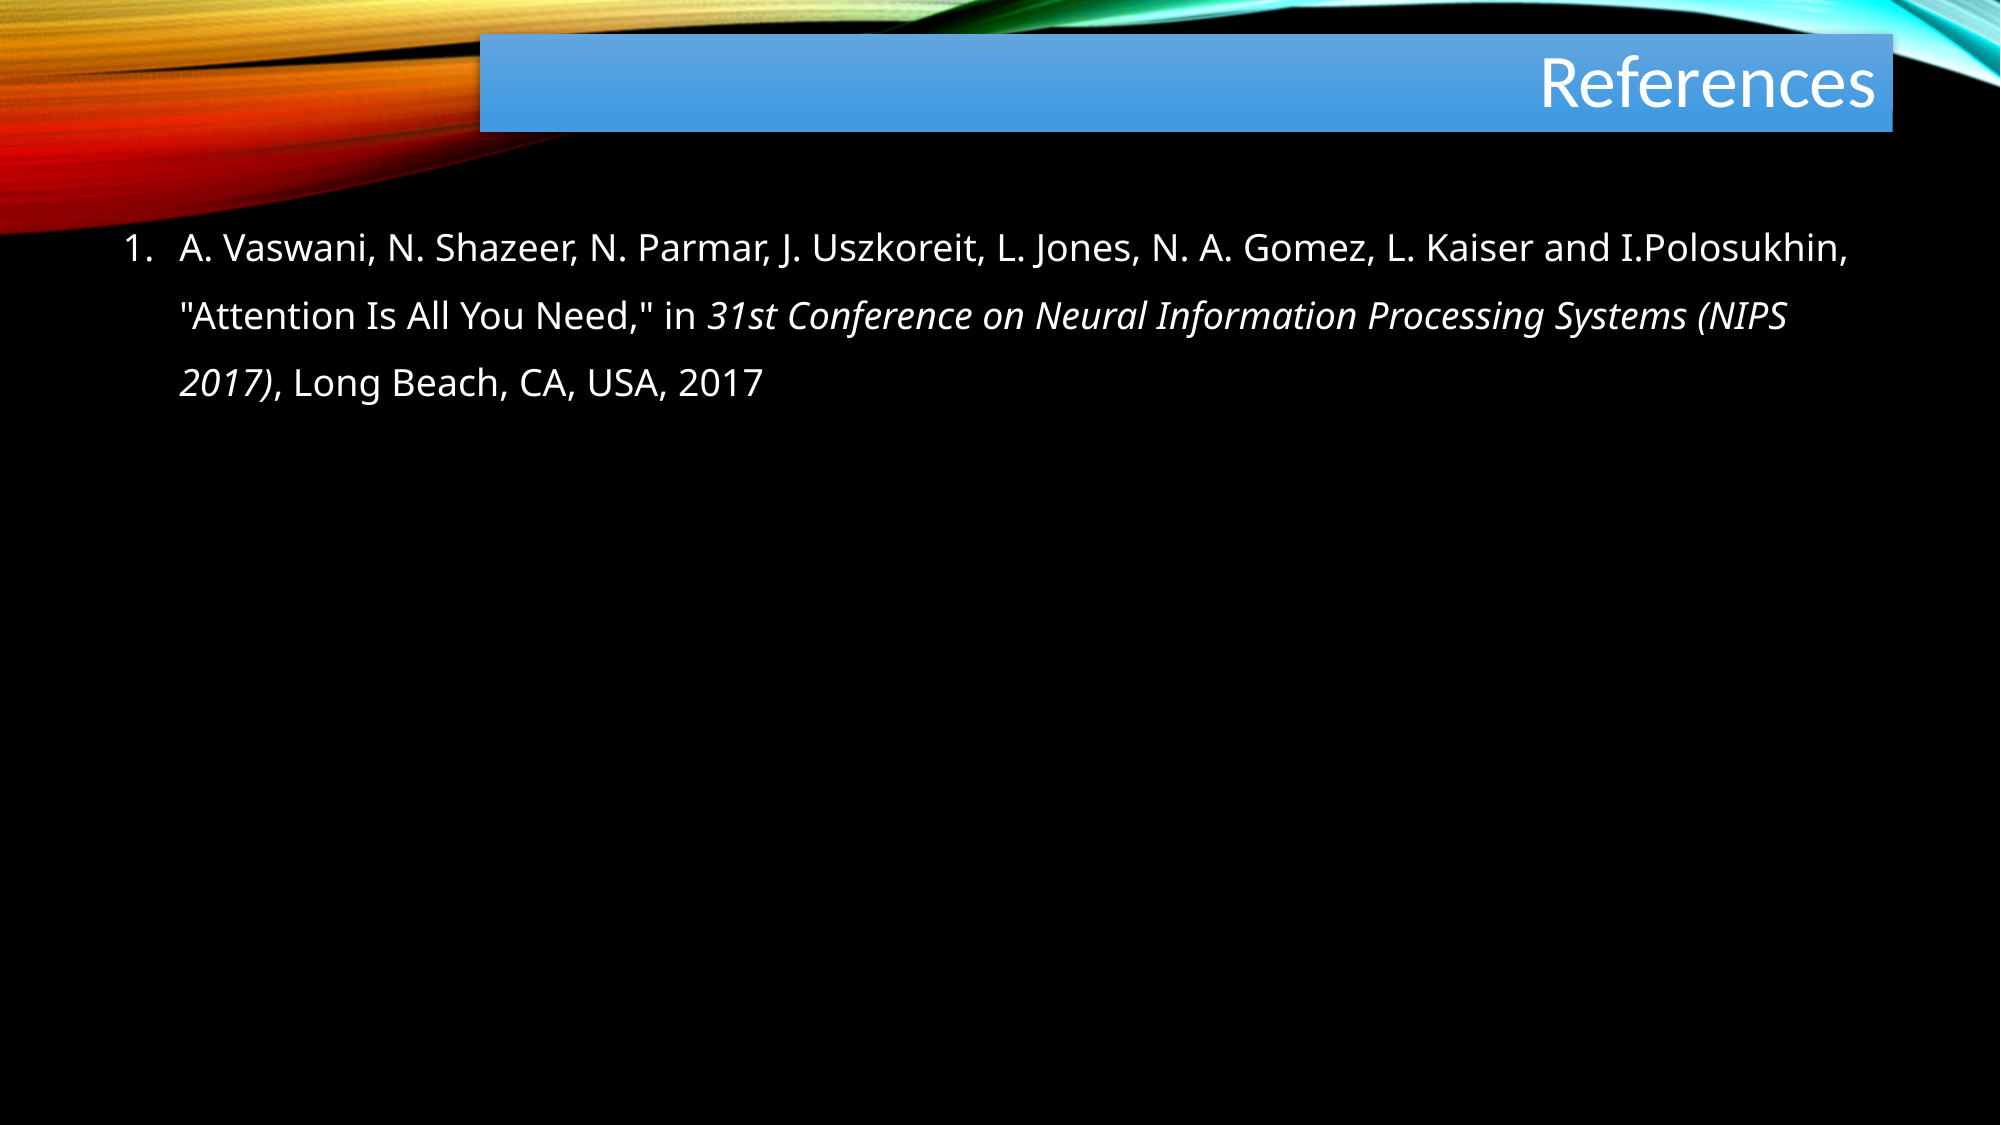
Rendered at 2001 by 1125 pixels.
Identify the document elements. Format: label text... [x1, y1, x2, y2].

list A. Vaswani, N. Shazeer, N. Parmar, J. Uszkoreit, L. Jones, N. A. Gomez, L. Kaiser and I.Polosukhin, "Attention Is All You Need," in 31st Conference on Neural Information Processing Systems (NIPS 2017), Long Beach, CA, USA, 2017 [108, 194, 1883, 1083]
picture [0, 0, 2000, 237]
title References [480, 34, 1893, 132]
